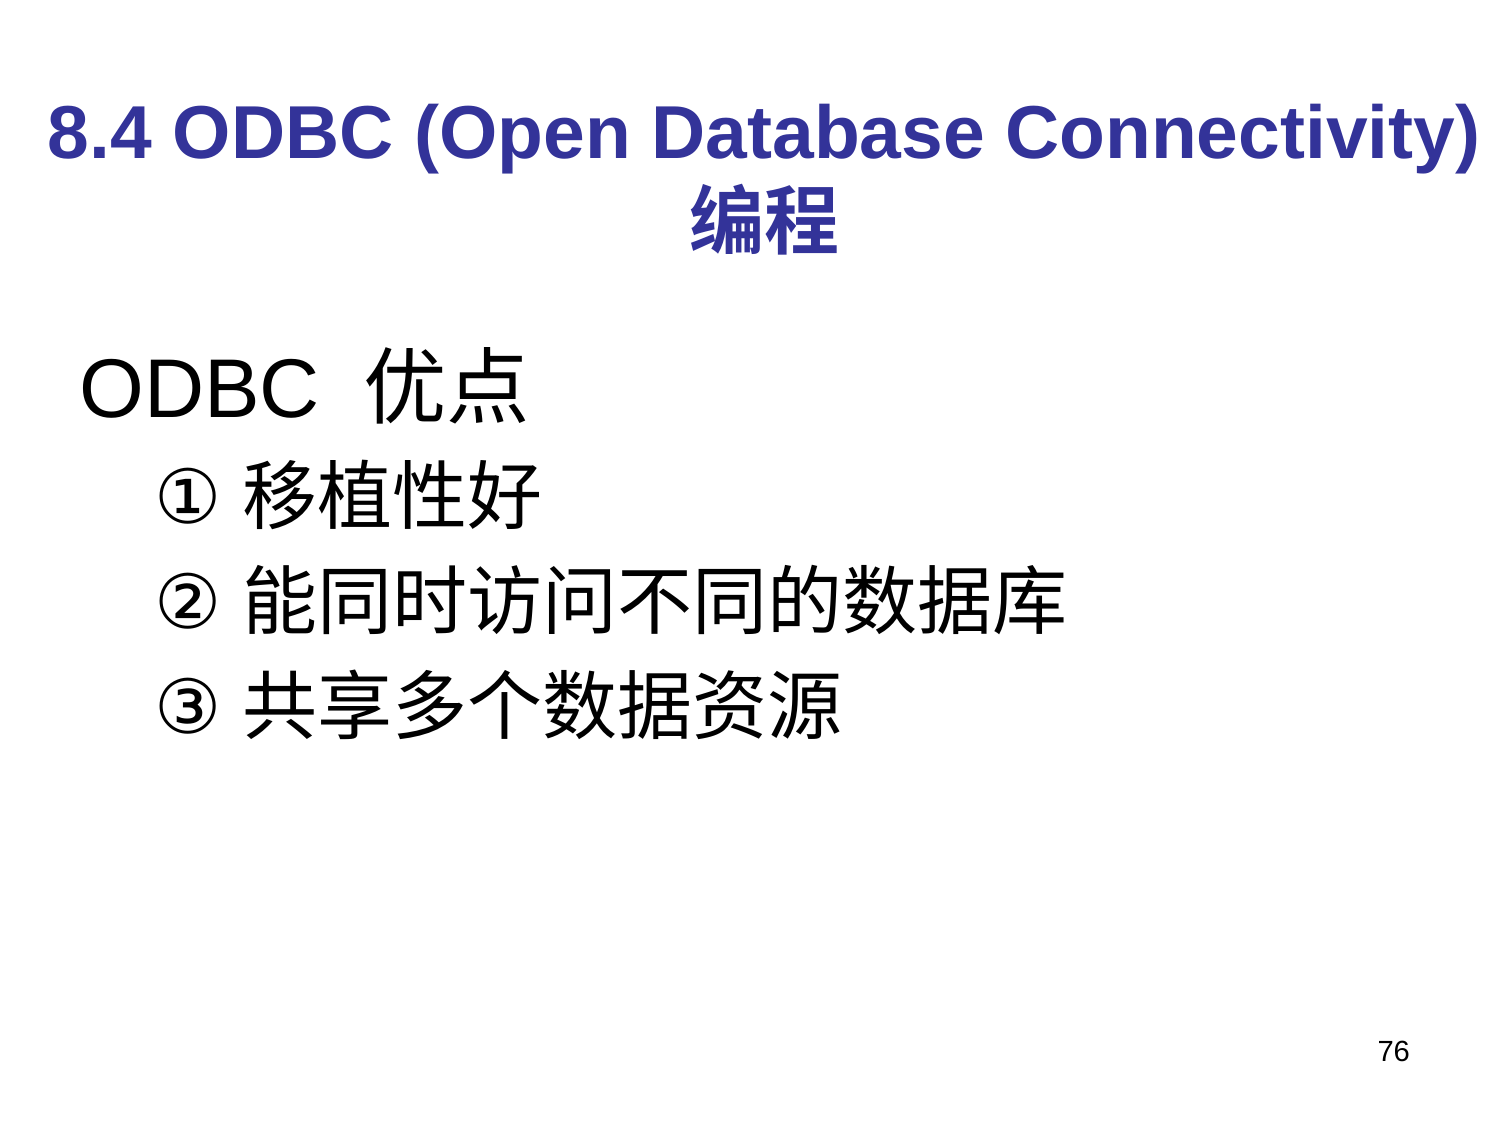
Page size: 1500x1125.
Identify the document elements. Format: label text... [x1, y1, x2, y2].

list ODBC 优点 移植性好 能同时访问不同的数据库 共享多个数据资源 [64, 326, 1415, 811]
slide_number 76 [1074, 1024, 1426, 1103]
title 8.4 ODBC (Open Database Connectivity) 编程 [29, 79, 1500, 268]
